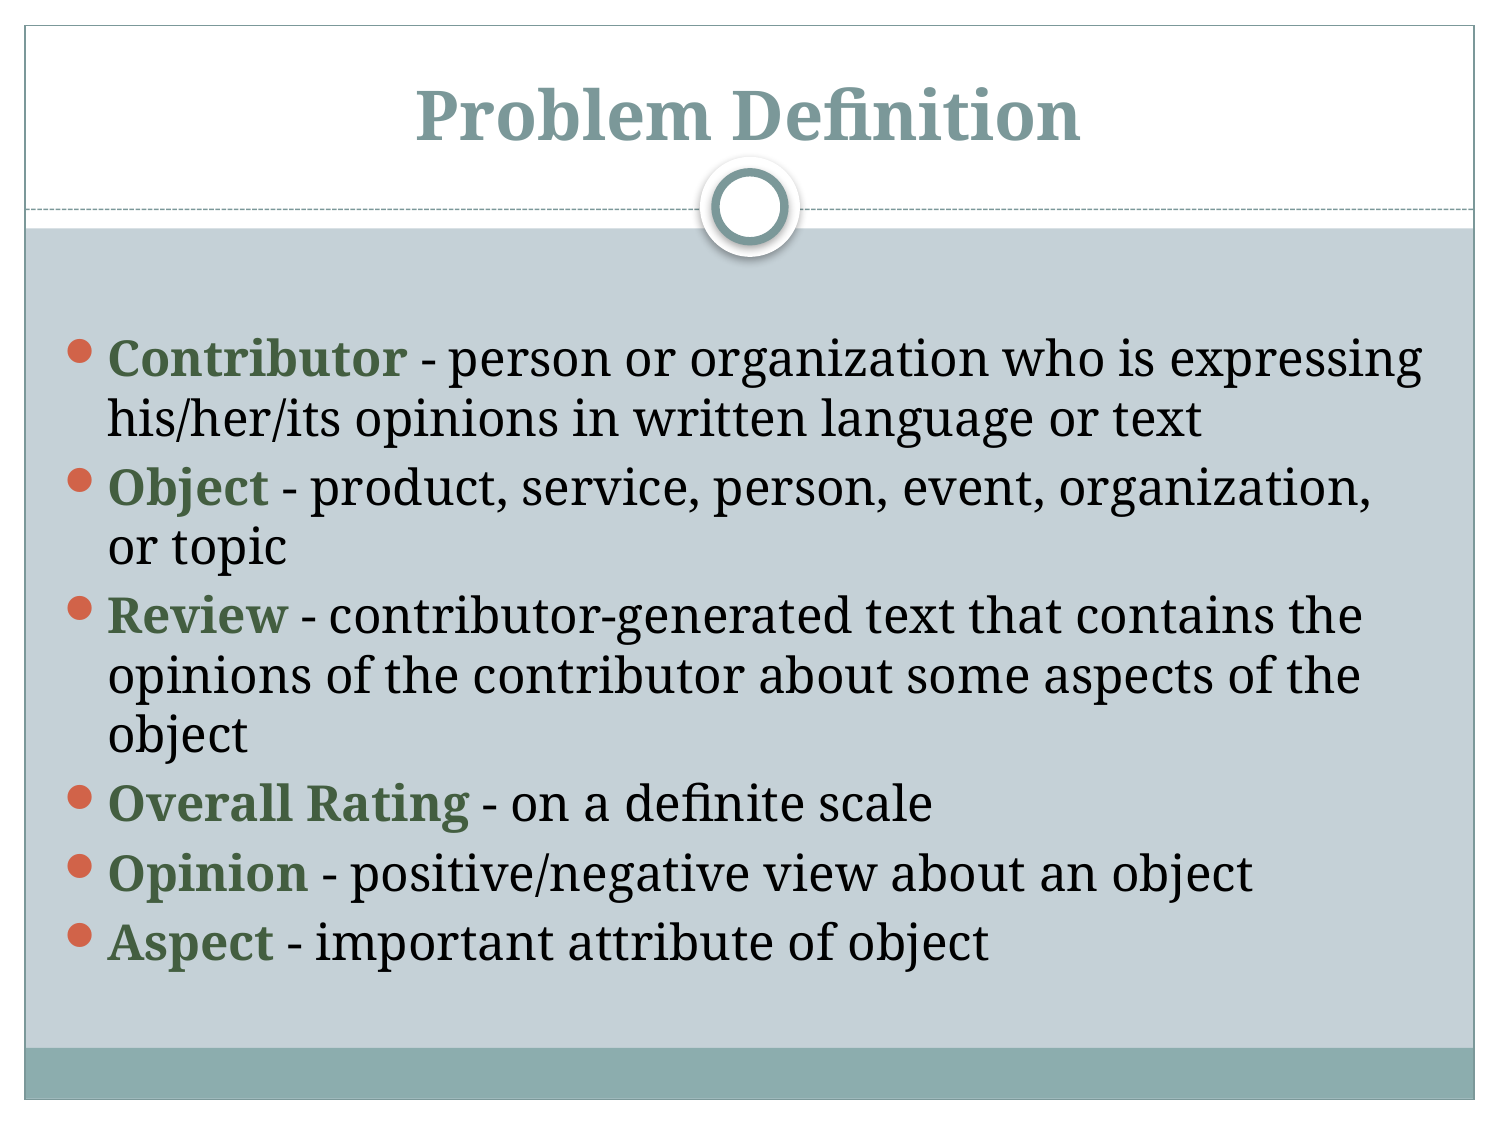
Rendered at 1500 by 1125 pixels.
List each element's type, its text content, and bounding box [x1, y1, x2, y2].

list Contributor - person or organization who is expressing his/her/its opinions in written language or text Object - product, service, person, event, organization, or topic Review - contributor-generated text that contains the opinions of the contributor about some aspects of the object Overall Rating - on a definite scale Opinion - positive/negative view about an object Aspect - important attribute of object [49, 250, 1445, 1001]
title Problem Definition [49, 37, 1450, 162]
